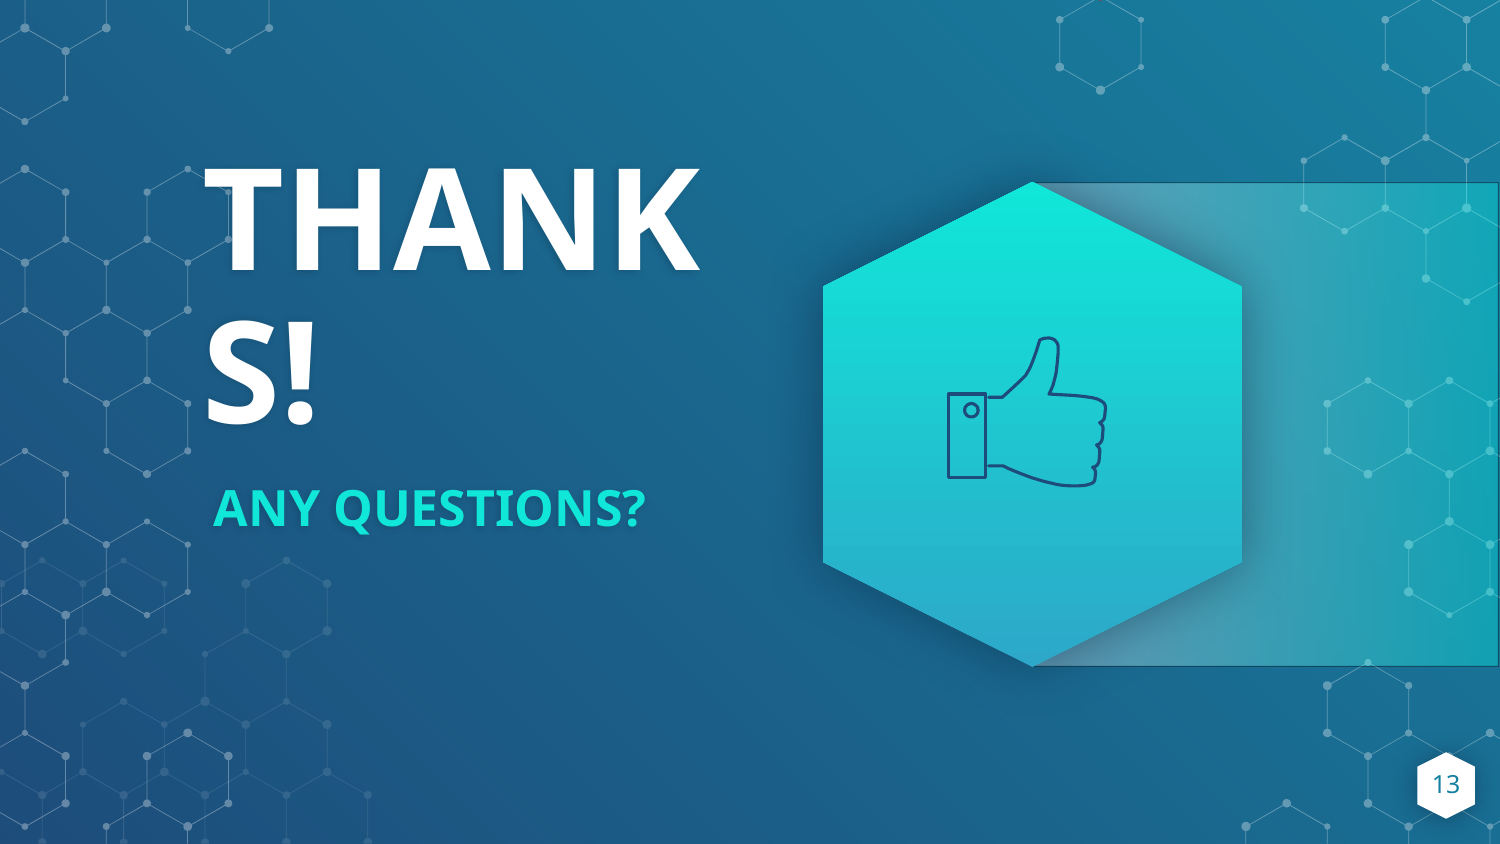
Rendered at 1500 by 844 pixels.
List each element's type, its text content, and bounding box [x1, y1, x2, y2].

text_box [948, 337, 1106, 487]
slide_number 13 [1417, 752, 1475, 819]
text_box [822, 181, 1499, 668]
subtitle ANY QUESTIONS? [213, 476, 751, 566]
title THANKS! [202, 294, 740, 455]
